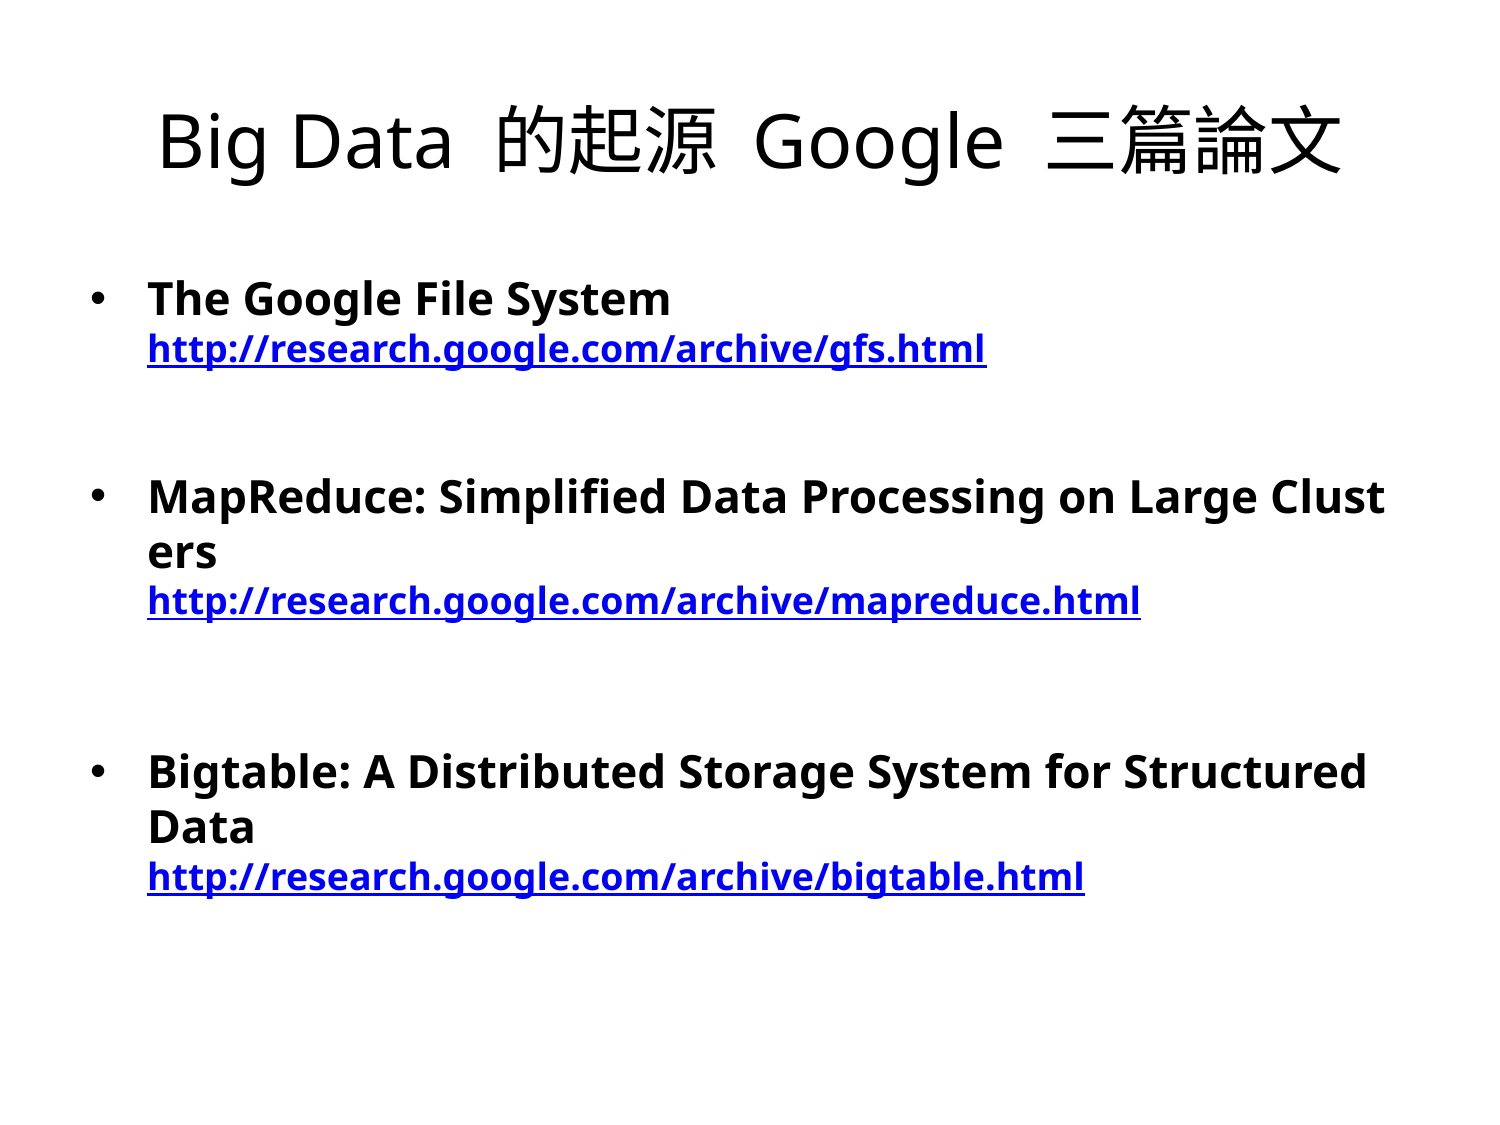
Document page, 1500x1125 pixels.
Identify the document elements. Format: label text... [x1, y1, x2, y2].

title Big Data 的起源 Google 三篇論文 [75, 45, 1425, 233]
list The Google File System http://research.google.com/archive/gfs.html MapReduce: Simplified Data Processing on Large Clusters http://research.google.com/archive/mapreduce.html Bigtable: A Distributed Storage System for Structured Data http://research.google.com/archive/bigtable.html [75, 262, 1425, 1005]
